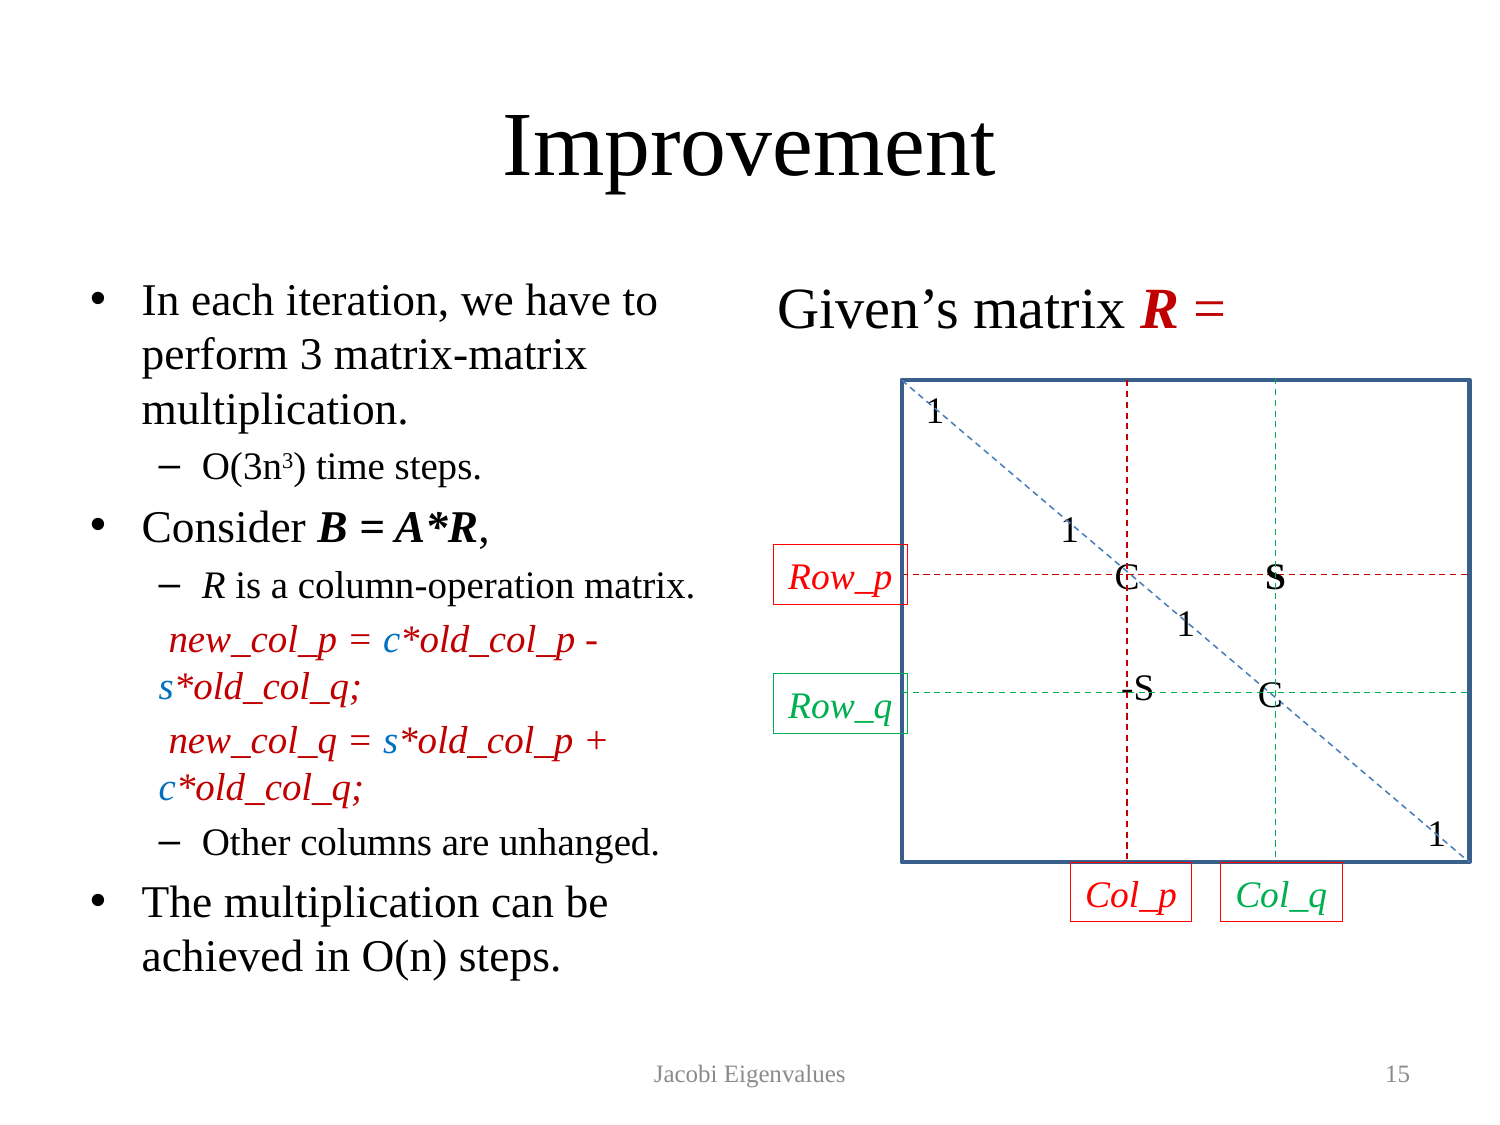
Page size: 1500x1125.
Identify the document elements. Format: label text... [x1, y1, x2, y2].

title Improvement [75, 45, 1425, 233]
footer Jacobi Eigenvalues [512, 1042, 988, 1103]
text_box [772, 378, 1470, 924]
slide_number 15 [1074, 1042, 1425, 1103]
list Given’s matrix R = [762, 262, 1425, 1005]
list In each iteration, we have to perform 3 matrix-matrix multiplication. O(3n3) time steps. Consider B = A*R, R is a column-operation matrix. new_col_p = c*old_col_p - s*old_col_q; new_col_q = s*old_col_p + c*old_col_q; Other columns are unhanged. The multiplication can be achieved in O(n) steps. [75, 262, 762, 1005]
